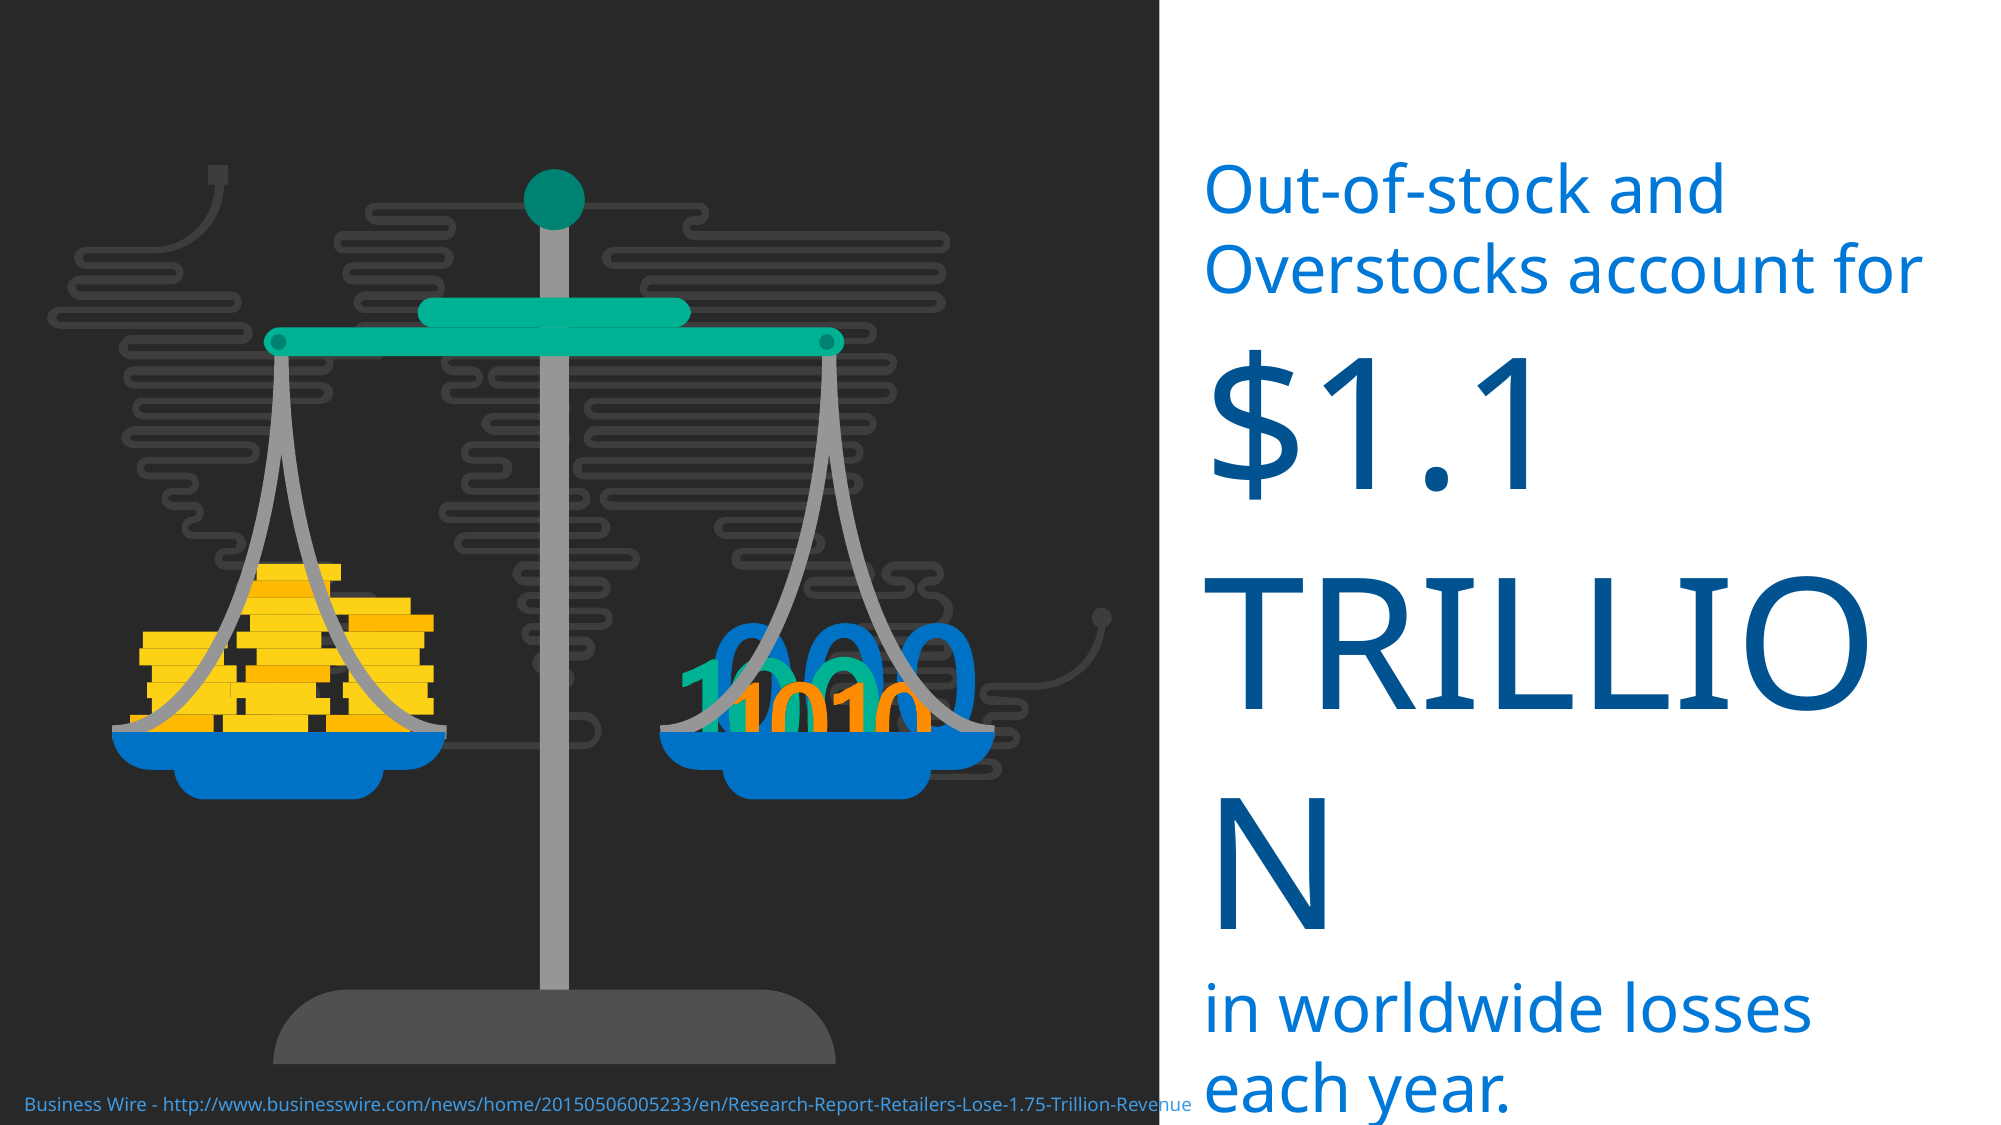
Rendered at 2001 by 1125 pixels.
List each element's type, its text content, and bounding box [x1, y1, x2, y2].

text_box Business Wire - http://www.businesswire.com/news/home/20150506005233/en/Research-Report-Retailers-Lose-1.75-Trillion-Revenue [24, 1090, 1324, 1115]
text_box Out-of-stock and Overstocks account for $1.1 TRILLION in worldwide losses each year. [1188, 139, 1988, 1125]
text_box [0, 0, 1160, 1125]
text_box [46, 164, 1113, 1065]
